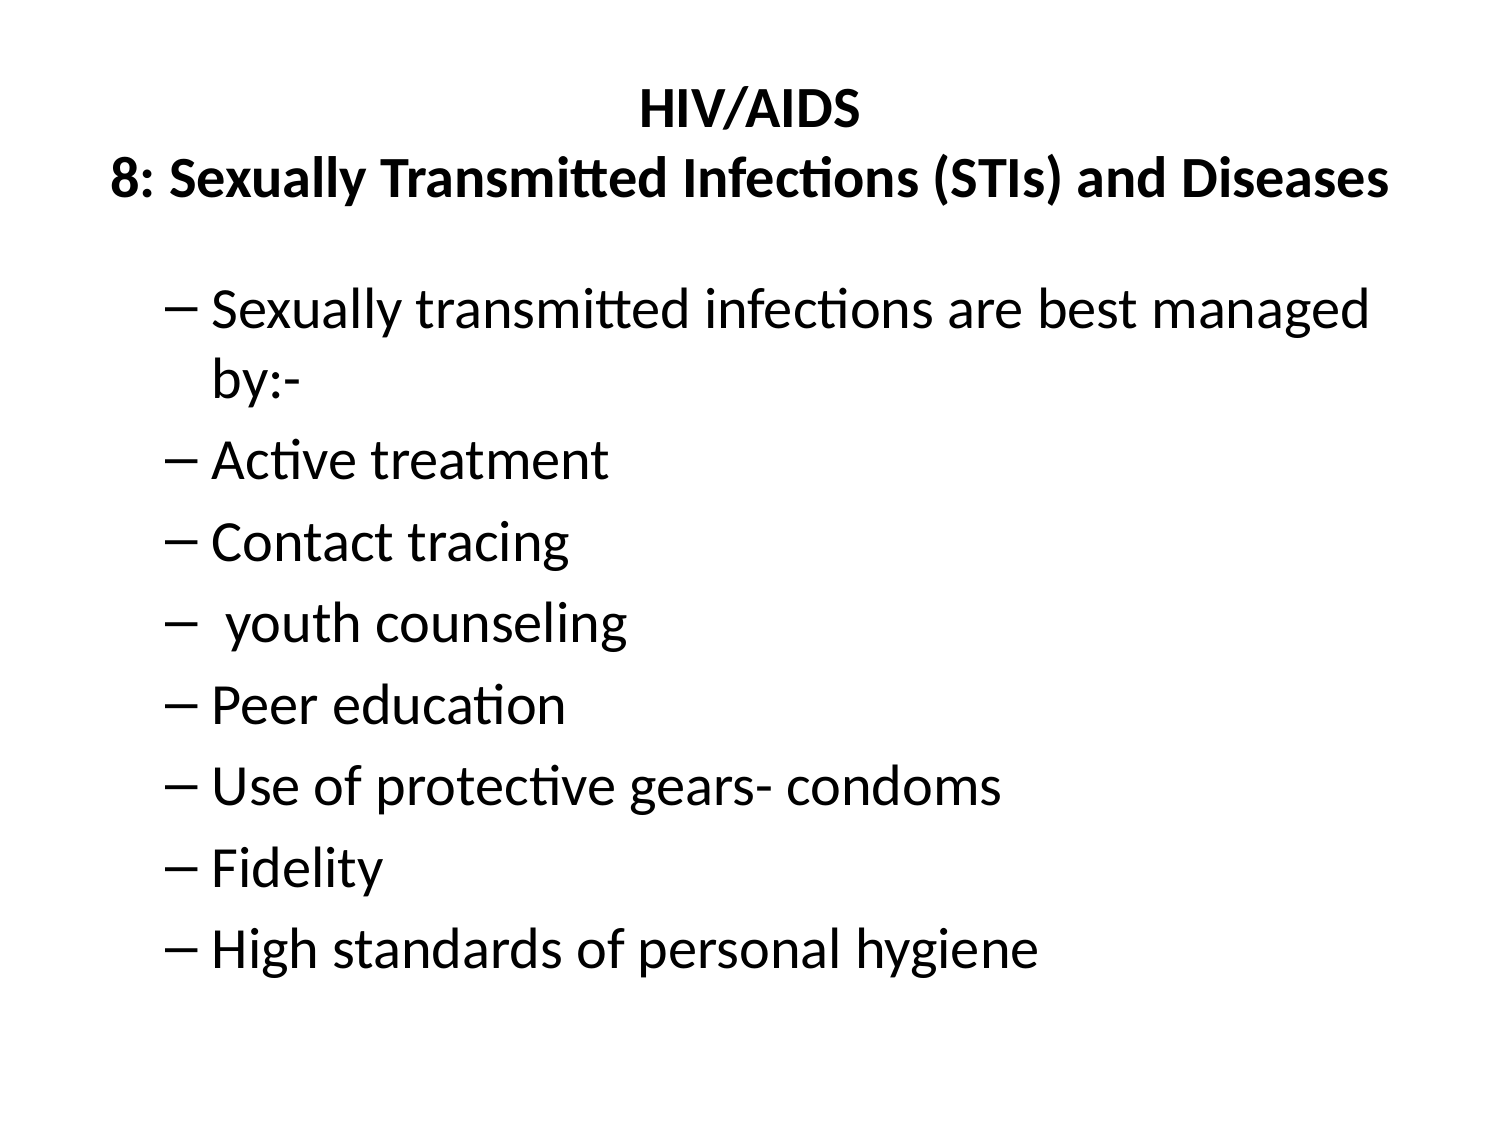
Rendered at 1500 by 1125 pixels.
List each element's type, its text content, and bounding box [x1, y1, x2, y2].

list Sexually transmitted infections are best managed by:- Active treatment Contact tracing youth counseling Peer education Use of protective gears- condoms Fidelity High standards of personal hygiene [75, 262, 1425, 1005]
title HIV/AIDS 8: Sexually Transmitted Infections (STIs) and Diseases [75, 45, 1425, 233]
